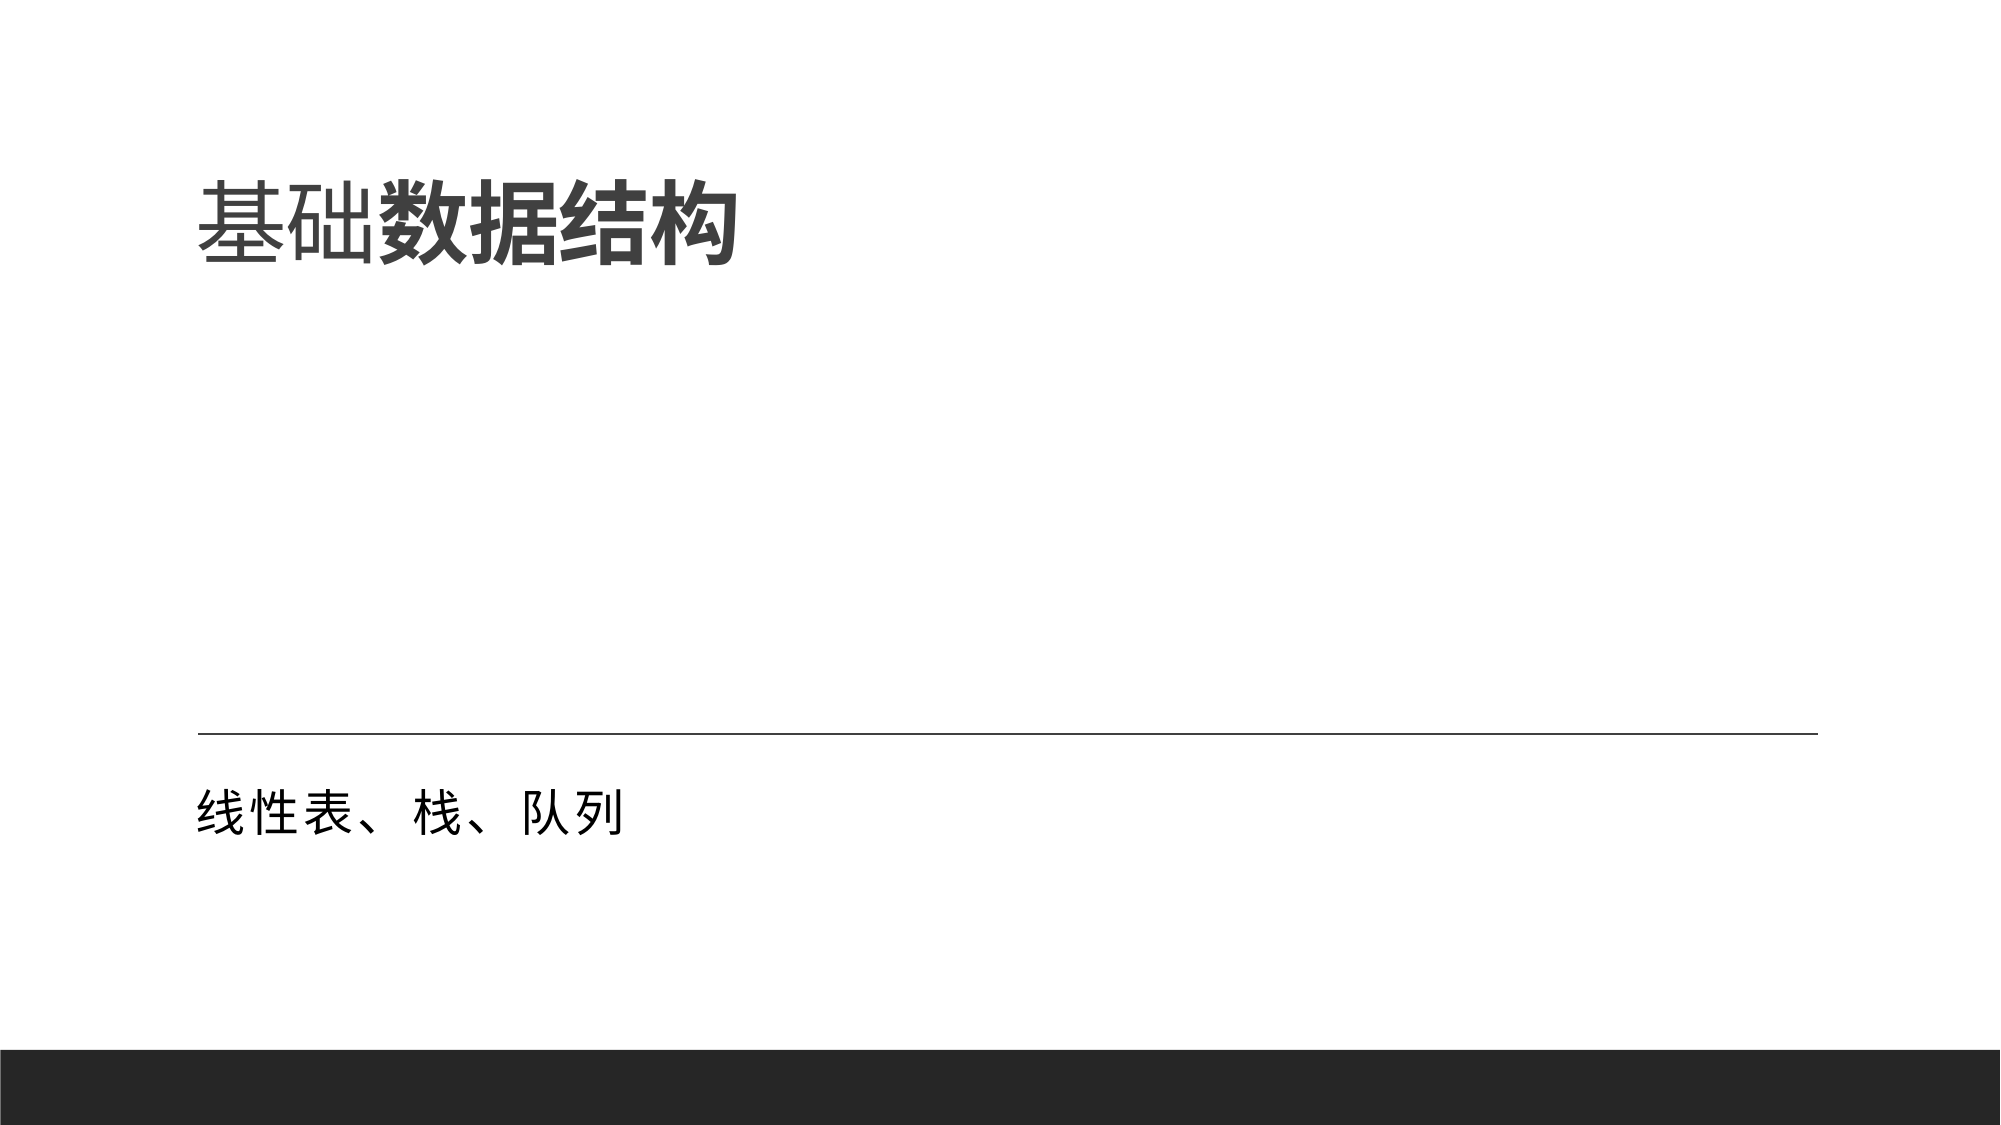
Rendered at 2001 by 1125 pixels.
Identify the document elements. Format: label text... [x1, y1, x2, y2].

list 线性表、栈、队列 [180, 761, 1831, 950]
title 基础数据结构 [180, 47, 1830, 285]
text_box [74, 813, 1350, 1054]
